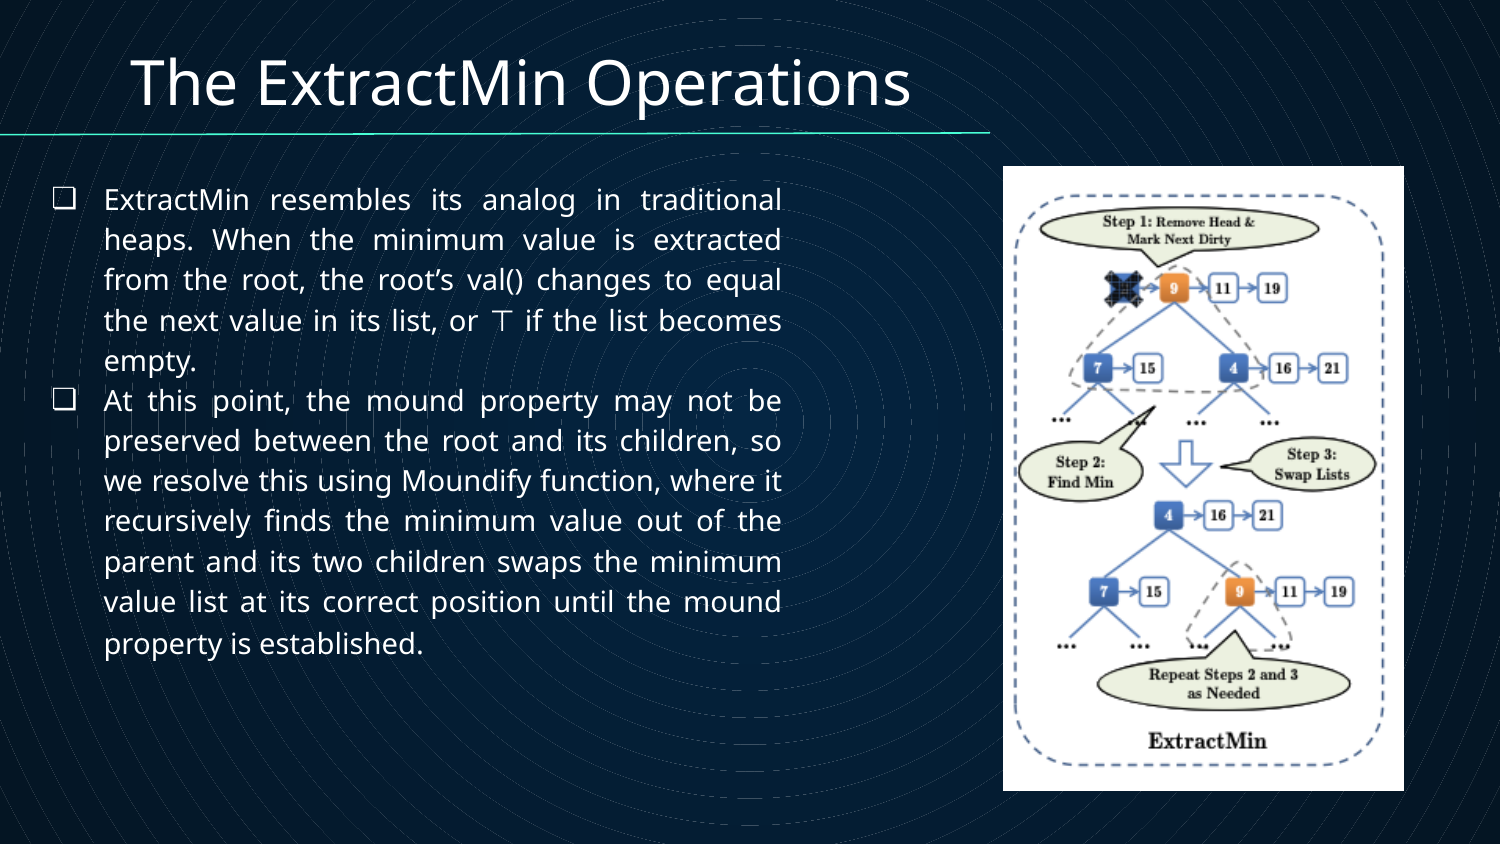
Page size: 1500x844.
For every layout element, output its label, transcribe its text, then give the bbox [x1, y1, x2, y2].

title The ExtractMin Operations [11, 33, 1033, 133]
text_box ExtractMin resembles its analog in traditional heaps. When the minimum value is extracted from the root, the root’s val() changes to equal the next value in its list, or ⊤ if the list becomes empty. At this point, the mound property may not be preserved between the root and its children, so we resolve this using Moundify function, where it recursively finds the minimum value out of the parent and its two children swaps the minimum value list at its correct position until the mound property is established. [13, 161, 798, 676]
picture [1003, 165, 1405, 792]
